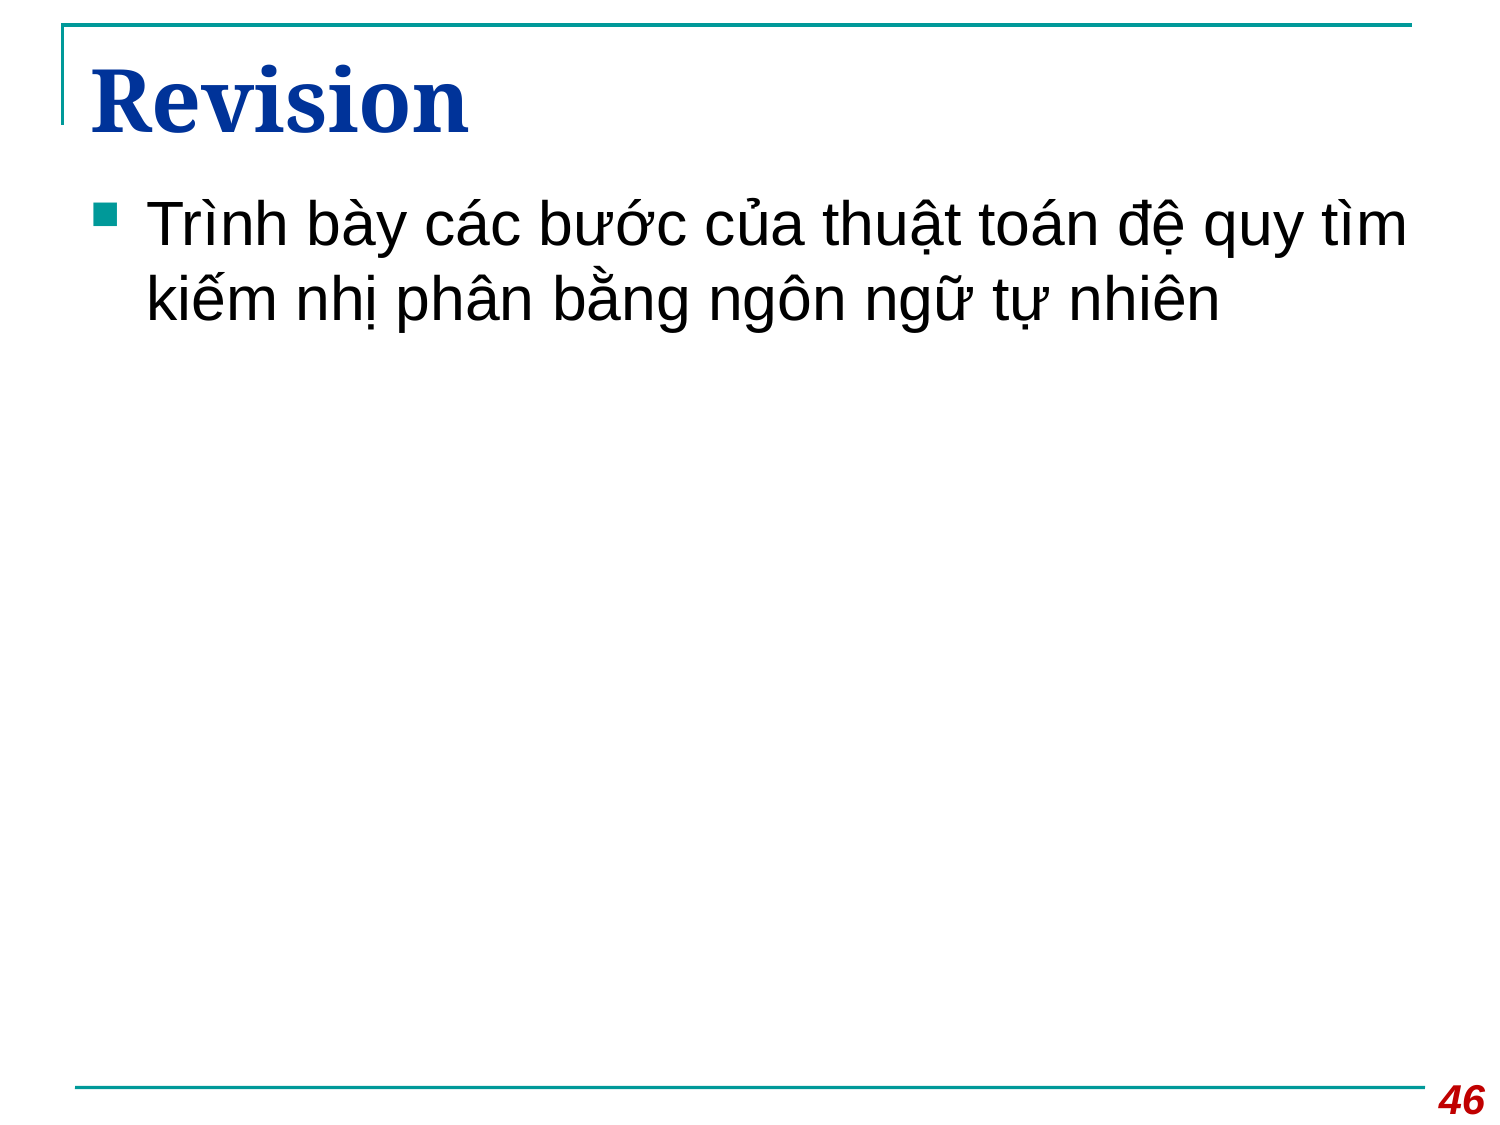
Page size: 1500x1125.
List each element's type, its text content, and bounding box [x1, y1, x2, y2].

slide_number 46 [1400, 1065, 1500, 1125]
list Trình bày các bước của thuật toán đệ quy tìm kiếm nhị phân bằng ngôn ngữ tự nhiên [74, 174, 1426, 1076]
title Revision [74, 37, 1426, 168]
